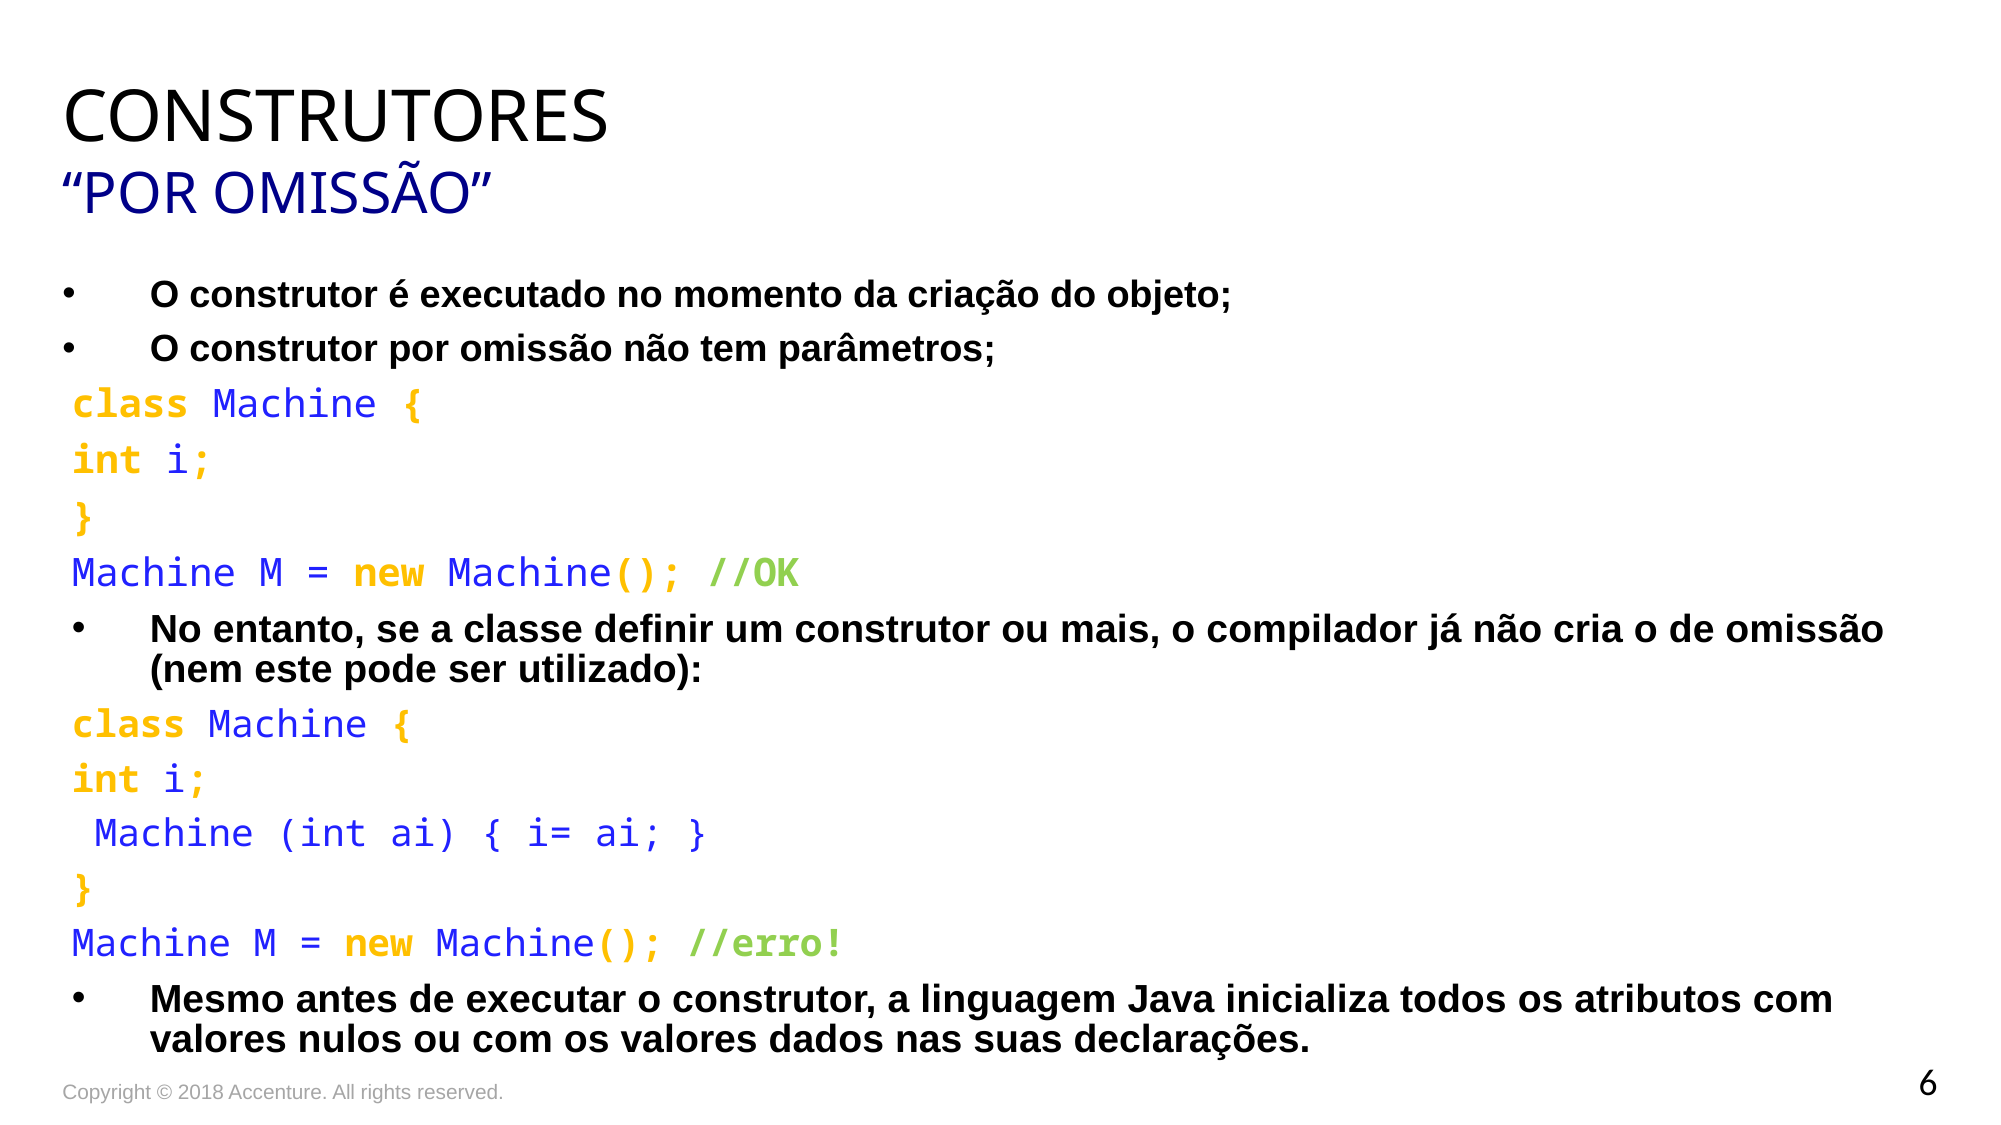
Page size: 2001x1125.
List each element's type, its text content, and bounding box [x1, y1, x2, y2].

title Construtores “Por omissão” [62, 62, 1938, 225]
text_box Copyright © 2018 Accenture. All rights reserved. [62, 1069, 1000, 1104]
text_box 6 [1887, 1069, 1938, 1104]
list O construtor é executado no momento da criação do objeto; O construtor por omissão não tem parâmetros; class Machine { int i; } Machine M = new Machine(); //OK No entanto, se a classe definir um construtor ou mais, o compilador já não cria o de omissão (nem este pode ser utilizado): class Machine { int i; Machine (int ai) { i= ai; } } Machine M = new Machine(); //erro! Mesmo antes de executar o construtor, a linguagem Java inicializa todos os atributos com valores nulos ou com os valores dados nas suas declarações. [62, 249, 1938, 1070]
